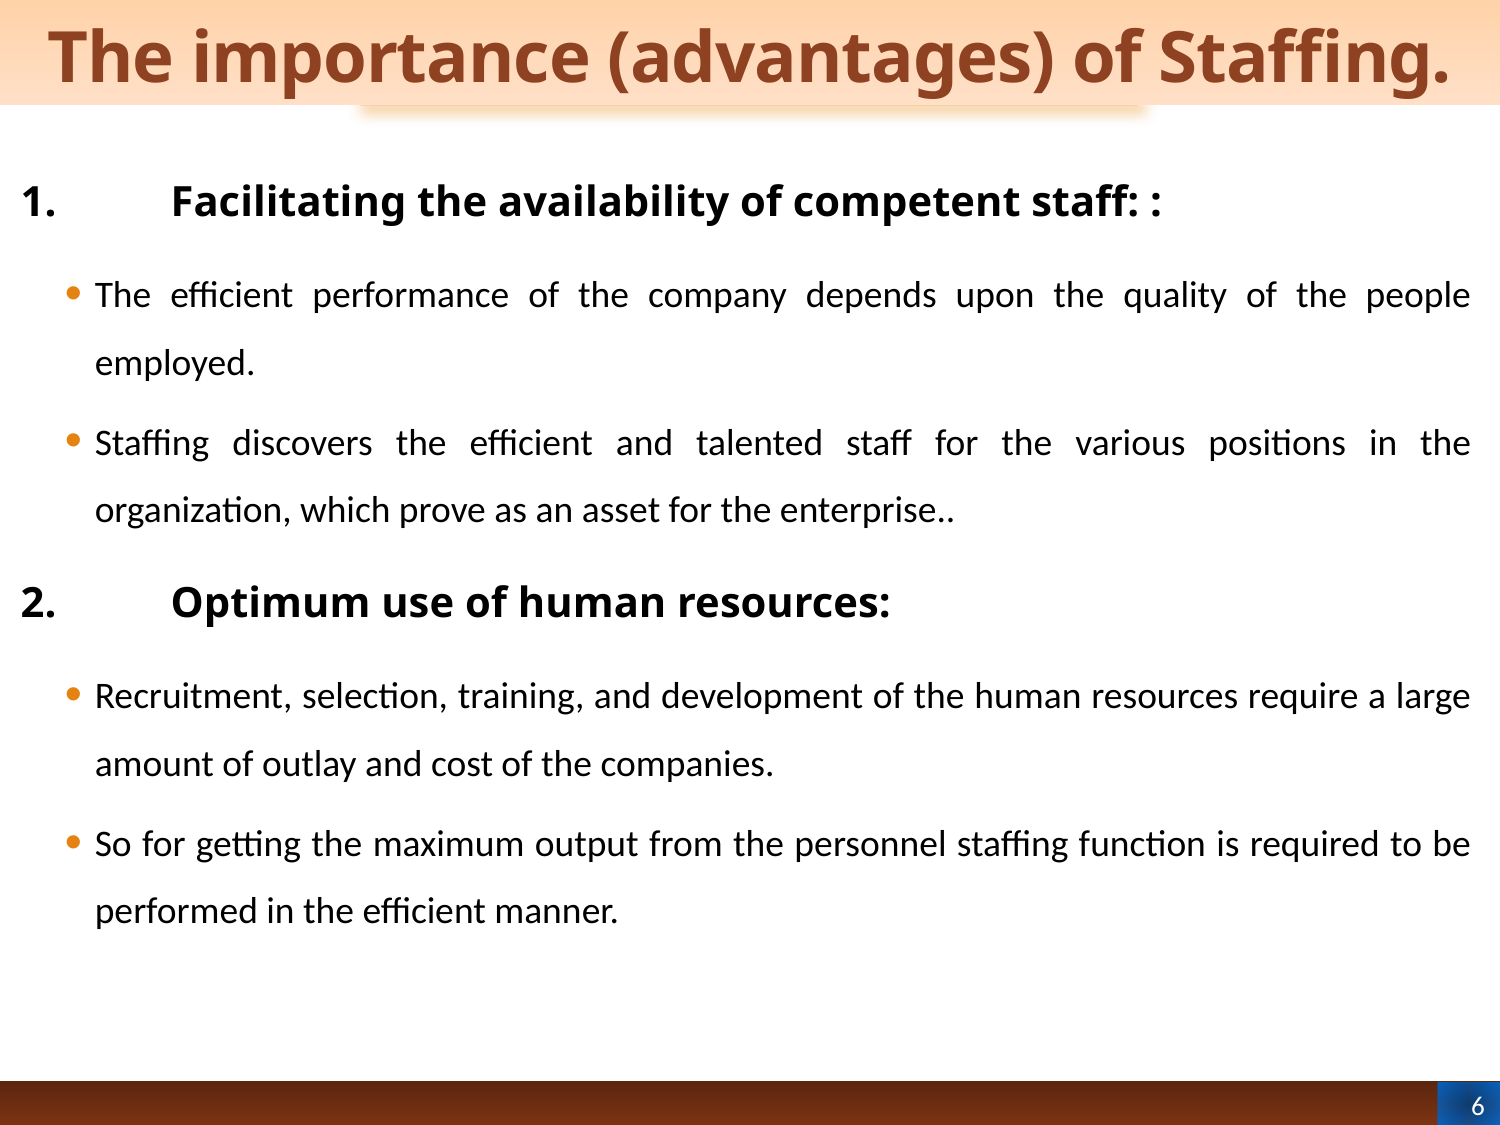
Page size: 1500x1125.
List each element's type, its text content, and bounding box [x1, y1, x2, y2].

slide_number 6 [1437, 1082, 1500, 1125]
title The importance (advantages) of Staffing. [0, 0, 1500, 105]
list 1. Facilitating the availability of competent staff: : The efficient performance of the company depends upon the quality of the people employed. Staffing discovers the efficient and talented staff for the various positions in the organization, which prove as an asset for the enterprise.. 2. Optimum use of human resources: Recruitment, selection, training, and development of the human resources require a large amount of outlay and cost of the companies. So for getting the maximum output from the personnel staffing function is required to be performed in the efficient manner. [5, 141, 1488, 1063]
